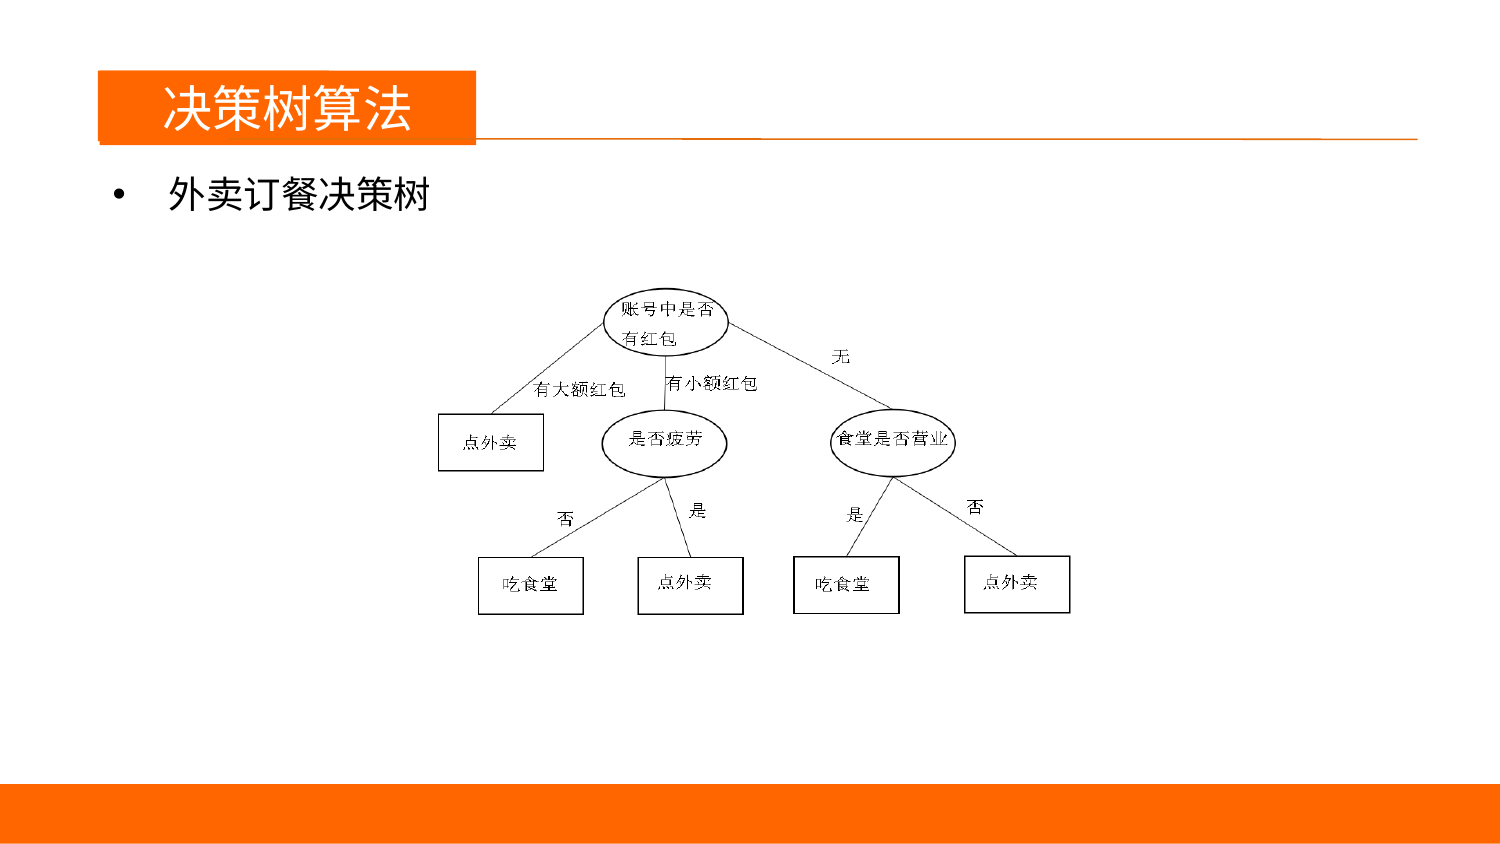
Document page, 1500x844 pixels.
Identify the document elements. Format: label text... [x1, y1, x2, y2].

picture [417, 276, 1083, 648]
text_box 决策树算法 [99, 70, 477, 146]
text_box [0, 782, 1500, 844]
text_box [96, 68, 331, 143]
text_box 过拟合问题 [228, 140, 477, 146]
text_box 外卖订餐决策树 [97, 164, 1418, 224]
